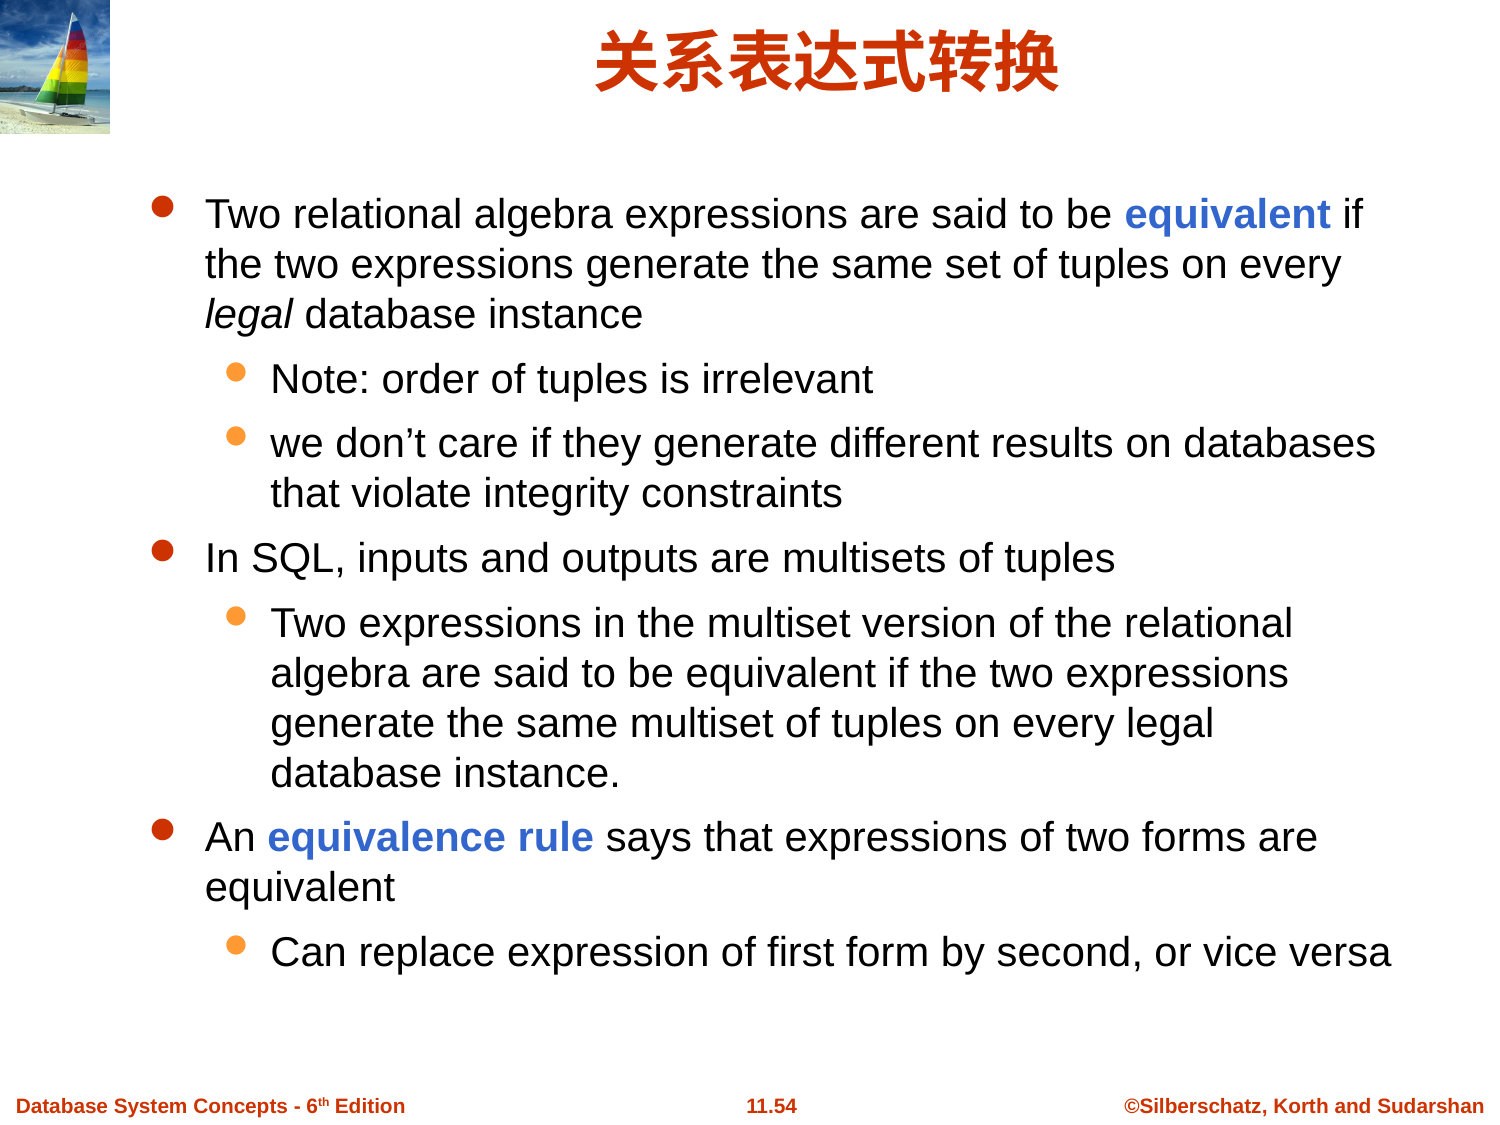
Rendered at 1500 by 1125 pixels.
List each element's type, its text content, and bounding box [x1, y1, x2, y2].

list Two relational algebra expressions are said to be equivalent if the two expressions generate the same set of tuples on every legal database instance Note: order of tuples is irrelevant we don’t care if they generate different results on databases that violate integrity constraints In SQL, inputs and outputs are multisets of tuples Two expressions in the multiset version of the relational algebra are said to be equivalent if the two expressions generate the same multiset of tuples on every legal database instance. An equivalence rule says that expressions of two forms are equivalent Can replace expression of first form by second, or vice versa [133, 179, 1408, 984]
picture [0, 0, 110, 134]
title 关系表达式转换 [78, 2, 1500, 108]
